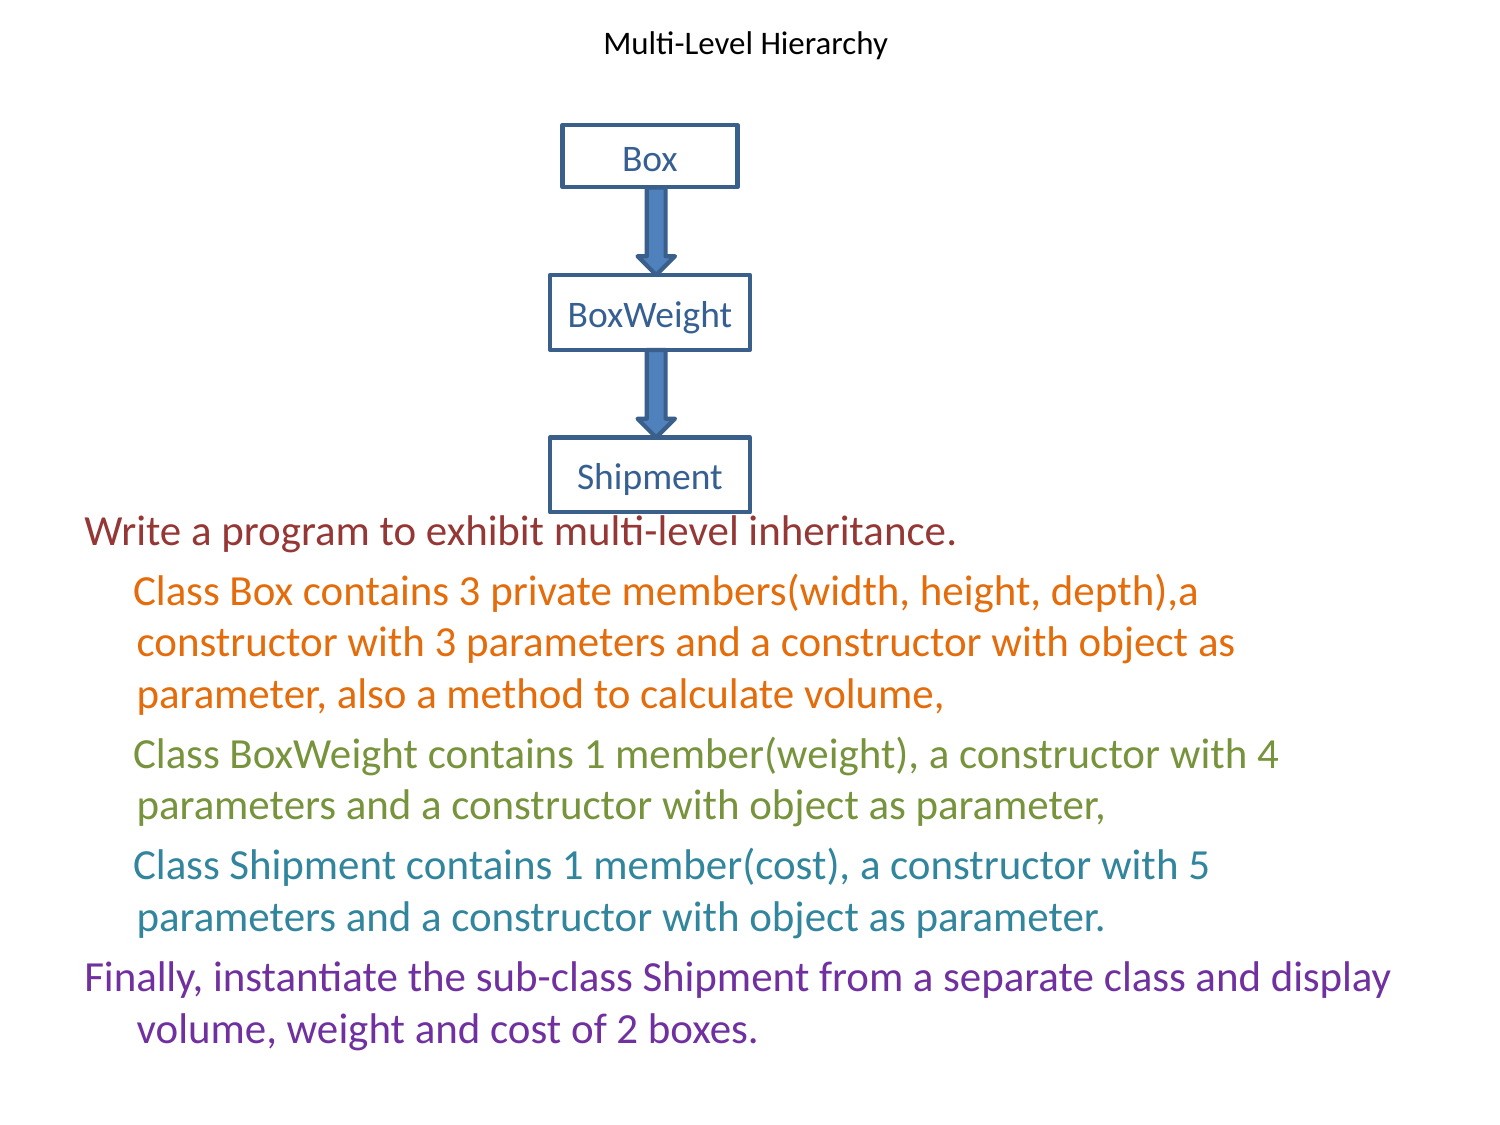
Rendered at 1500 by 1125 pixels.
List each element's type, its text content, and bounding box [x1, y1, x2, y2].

text_box [635, 185, 677, 278]
list Write a program to exhibit multi-level inheritance. Class Box contains 3 private members(width, height, depth),a constructor with 3 parameters and a constructor with object as parameter, also a method to calculate volume, Class BoxWeight contains 1 member(weight), a constructor with 4 parameters and a constructor with object as parameter, Class Shipment contains 1 member(cost), a constructor with 5 parameters and a constructor with object as parameter. Finally, instantiate the sub-class Shipment from a separate class and display volume, weight and cost of 2 boxes. [69, 116, 1420, 1067]
text_box Shipment [548, 435, 752, 514]
text_box Box [560, 123, 740, 189]
text_box BoxWeight [548, 273, 752, 352]
text_box [635, 347, 677, 440]
title Multi-Level Hierarchy [71, 13, 1421, 69]
